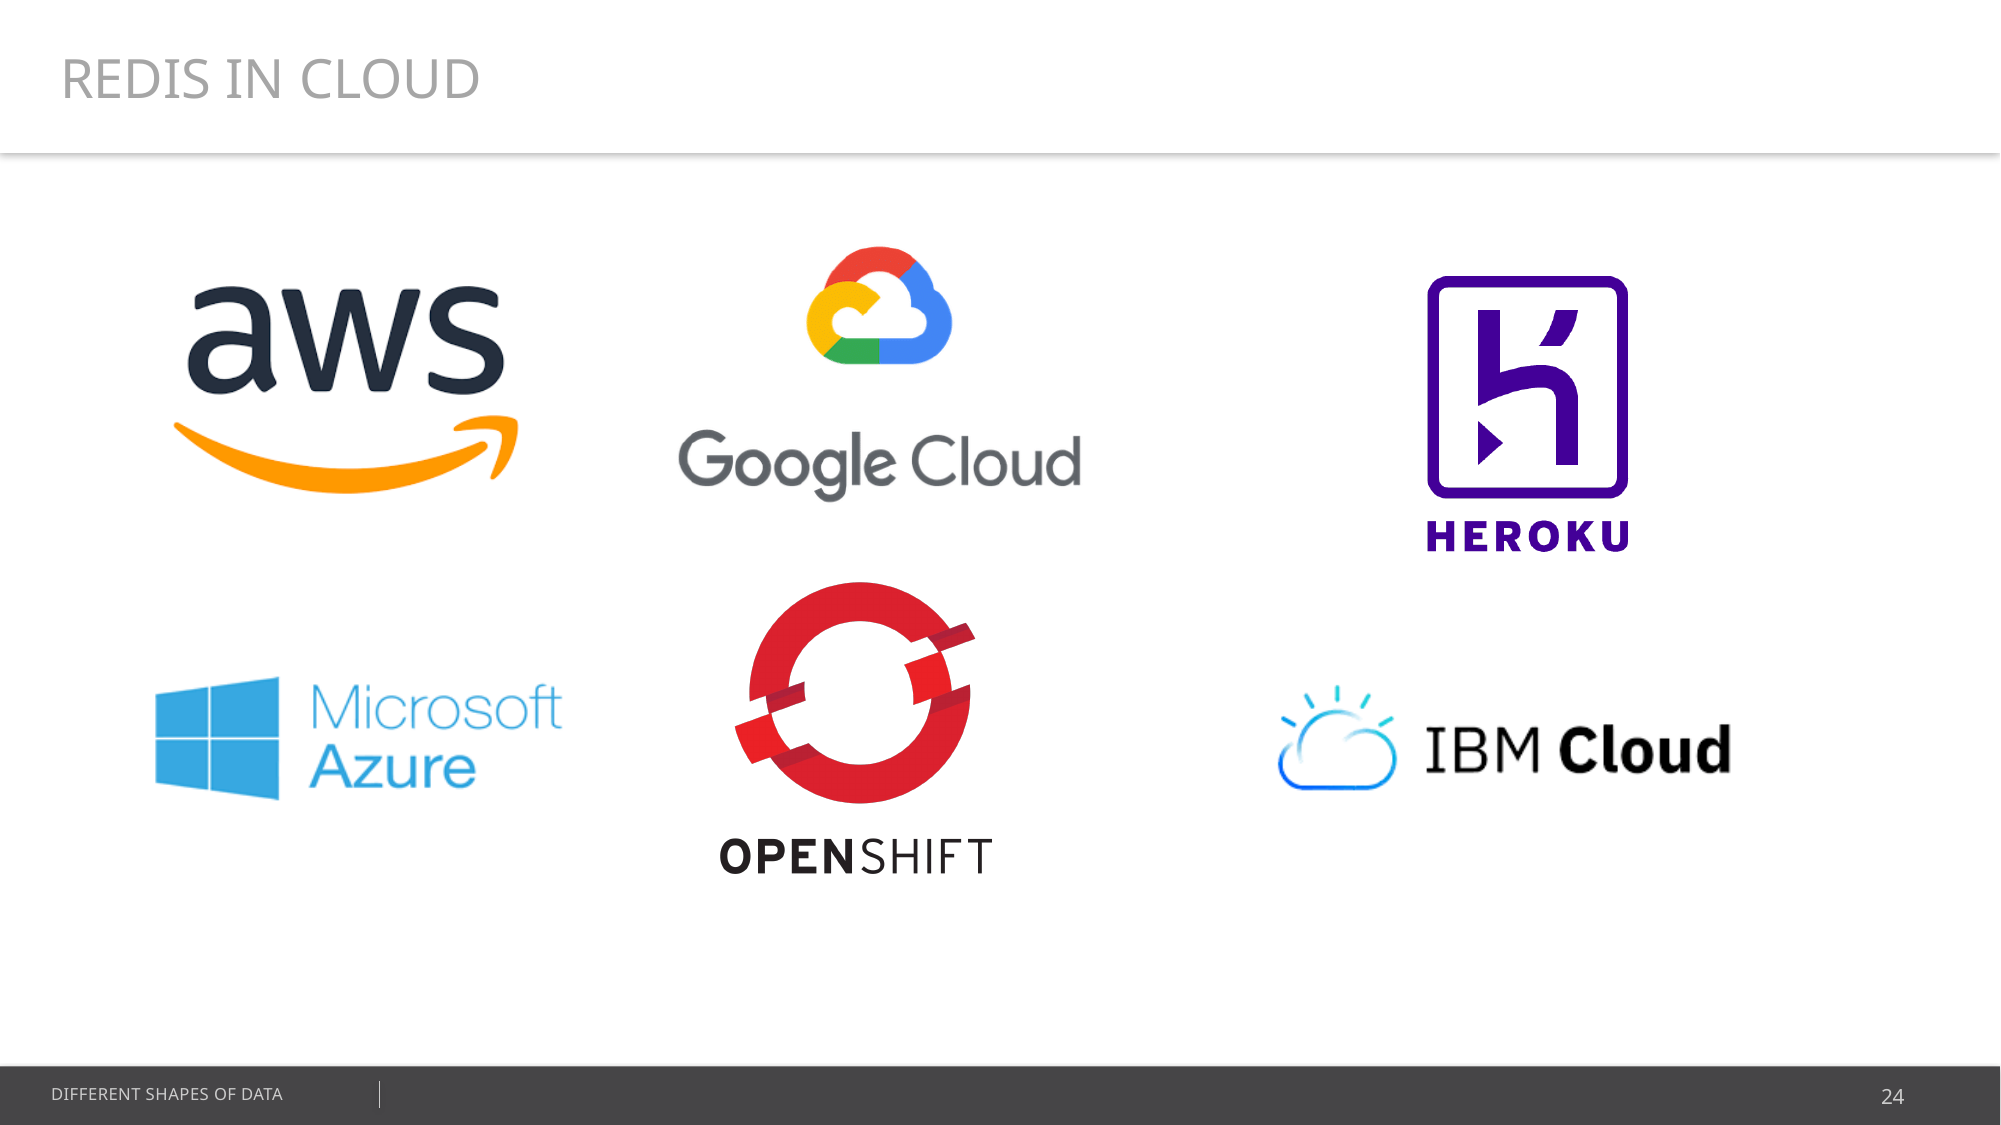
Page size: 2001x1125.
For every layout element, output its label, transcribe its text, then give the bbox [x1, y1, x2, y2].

picture [139, 518, 578, 957]
list REDIS IN CLOUD [0, 0, 2000, 153]
picture [711, 574, 1001, 882]
picture [172, 285, 521, 495]
picture [582, 162, 1175, 551]
picture [1268, 176, 1740, 869]
